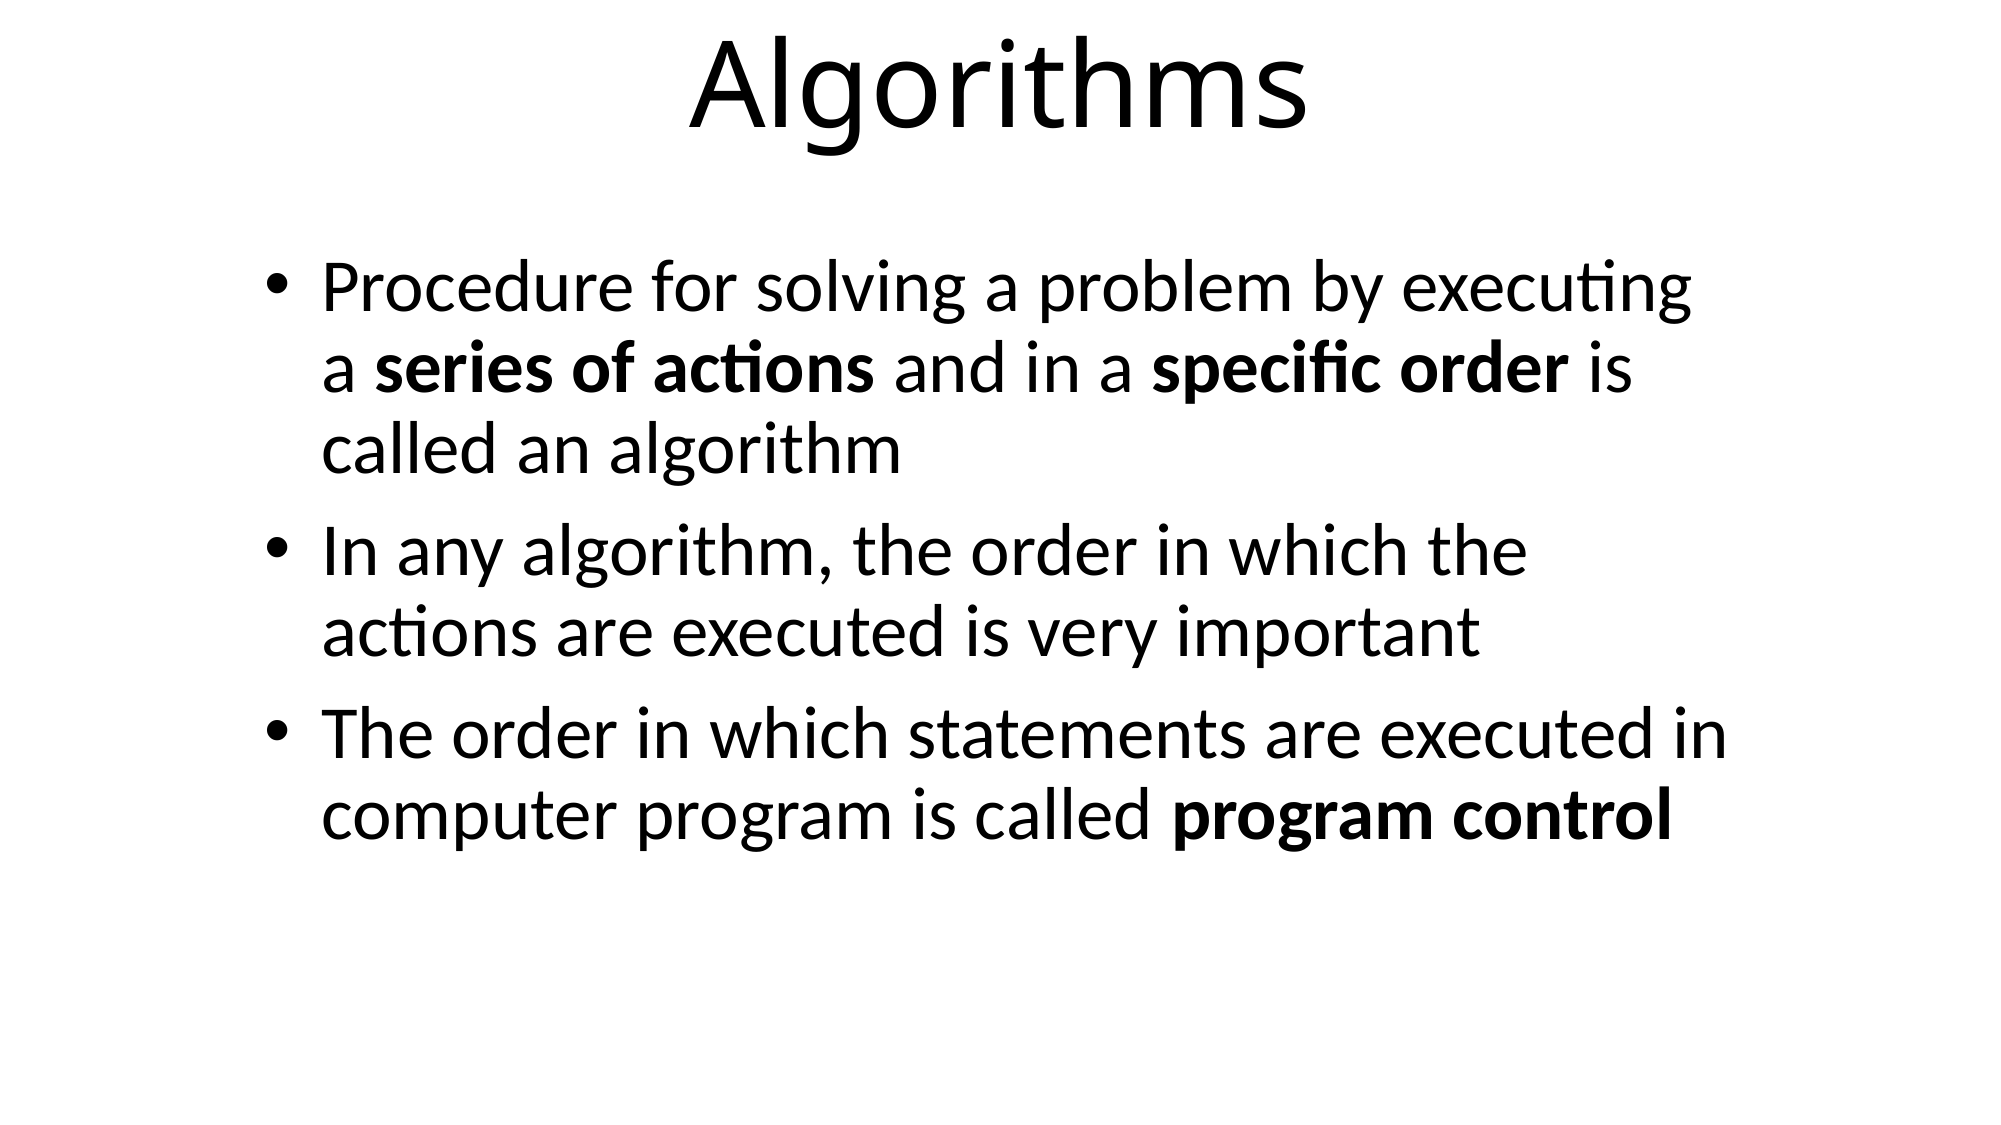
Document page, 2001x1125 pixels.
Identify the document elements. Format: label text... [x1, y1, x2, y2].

title Algorithms [249, 15, 1750, 162]
subtitle Procedure for solving a problem by executing a series of actions and in a specific order is called an algorithm In any algorithm, the order in which the actions are executed is very important The order in which statements are executed in computer program is called program control [249, 239, 1750, 905]
